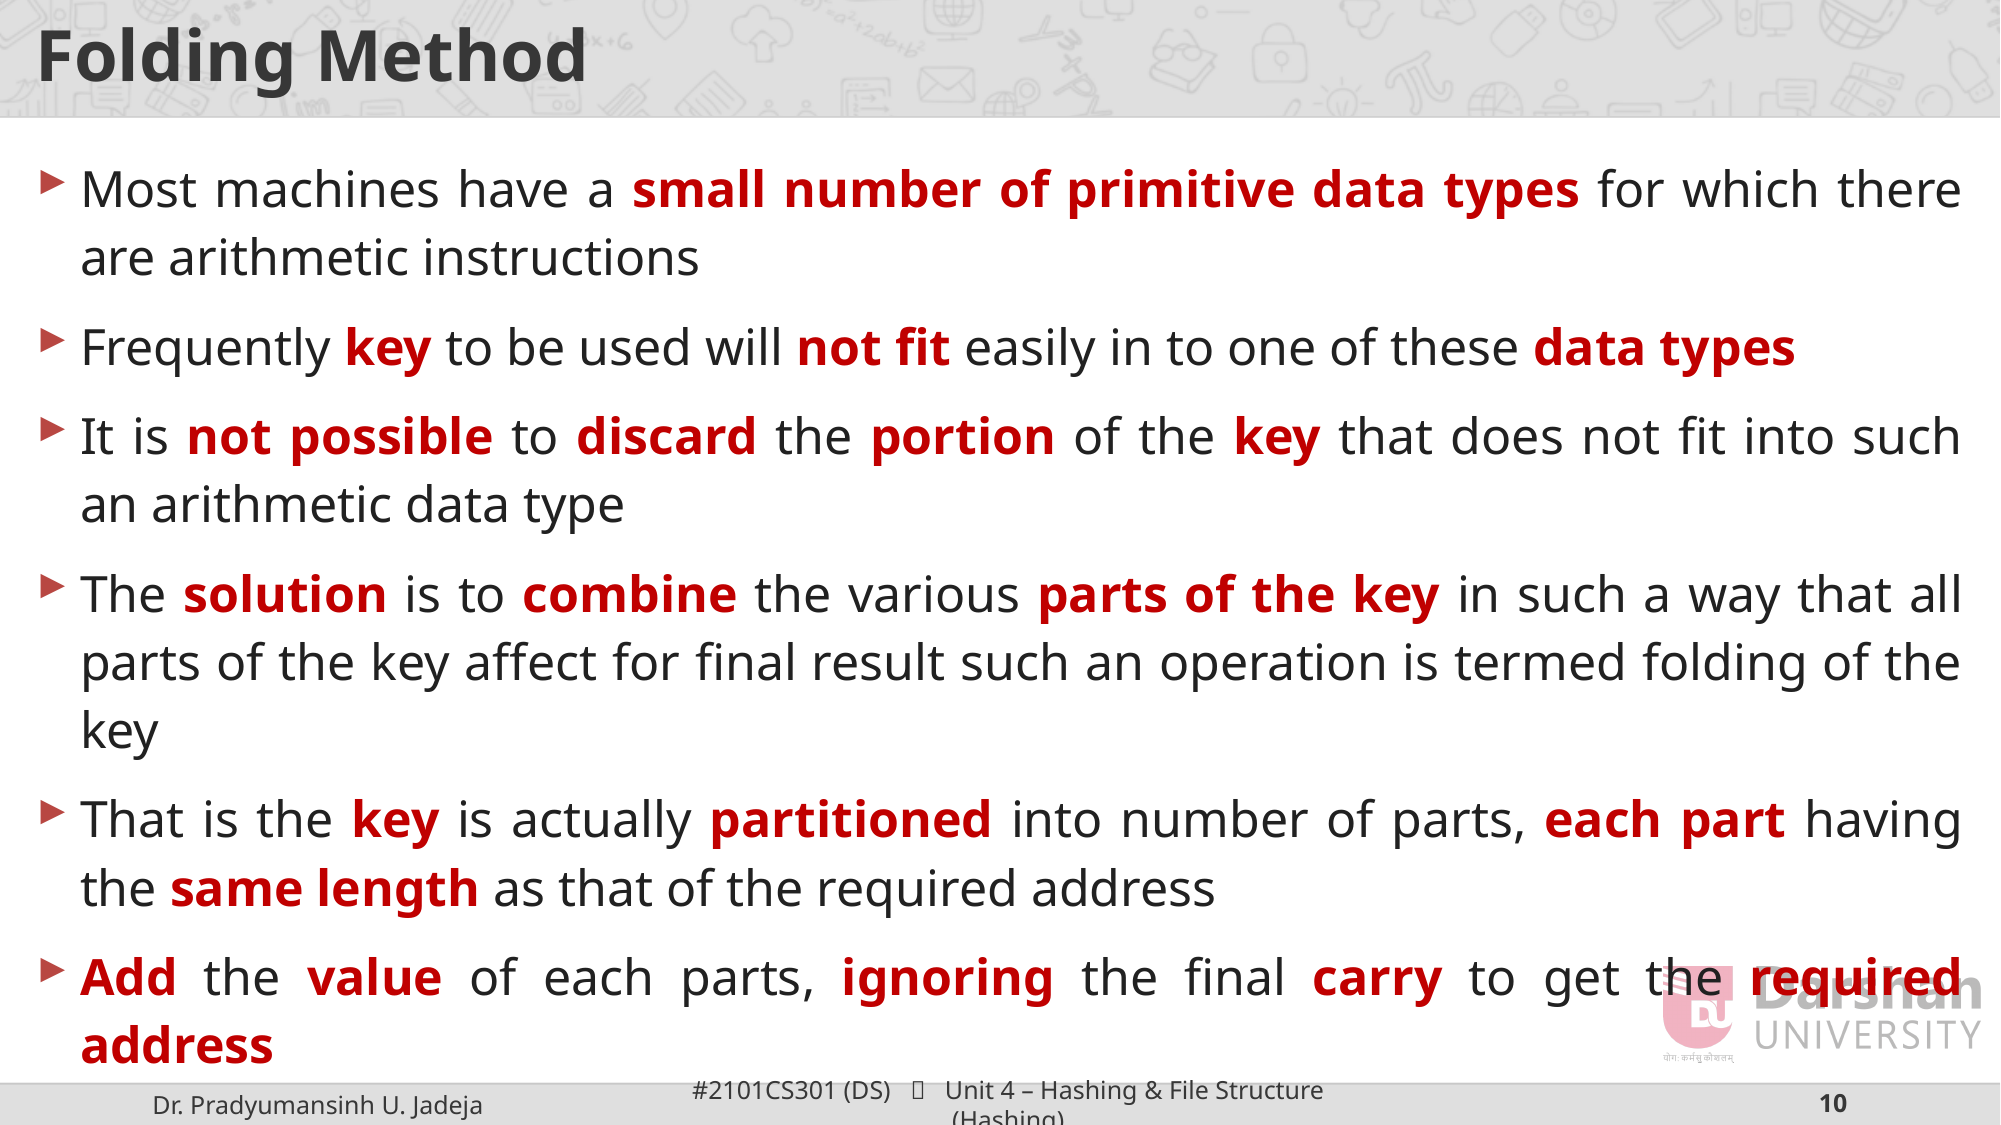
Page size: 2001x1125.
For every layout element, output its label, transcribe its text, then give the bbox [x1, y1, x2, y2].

title Folding Method [0, 0, 2000, 117]
list Most machines have a small number of primitive data types for which there are arithmetic instructions Frequently key to be used will not fit easily in to one of these data types It is not possible to discard the portion of the key that does not fit into such an arithmetic data type The solution is to combine the various parts of the key in such a way that all parts of the key affect for final result such an operation is termed folding of the key That is the key is actually partitioned into number of parts, each part having the same length as that of the required address Add the value of each parts, ignoring the final carry to get the required address [21, 141, 1979, 1059]
